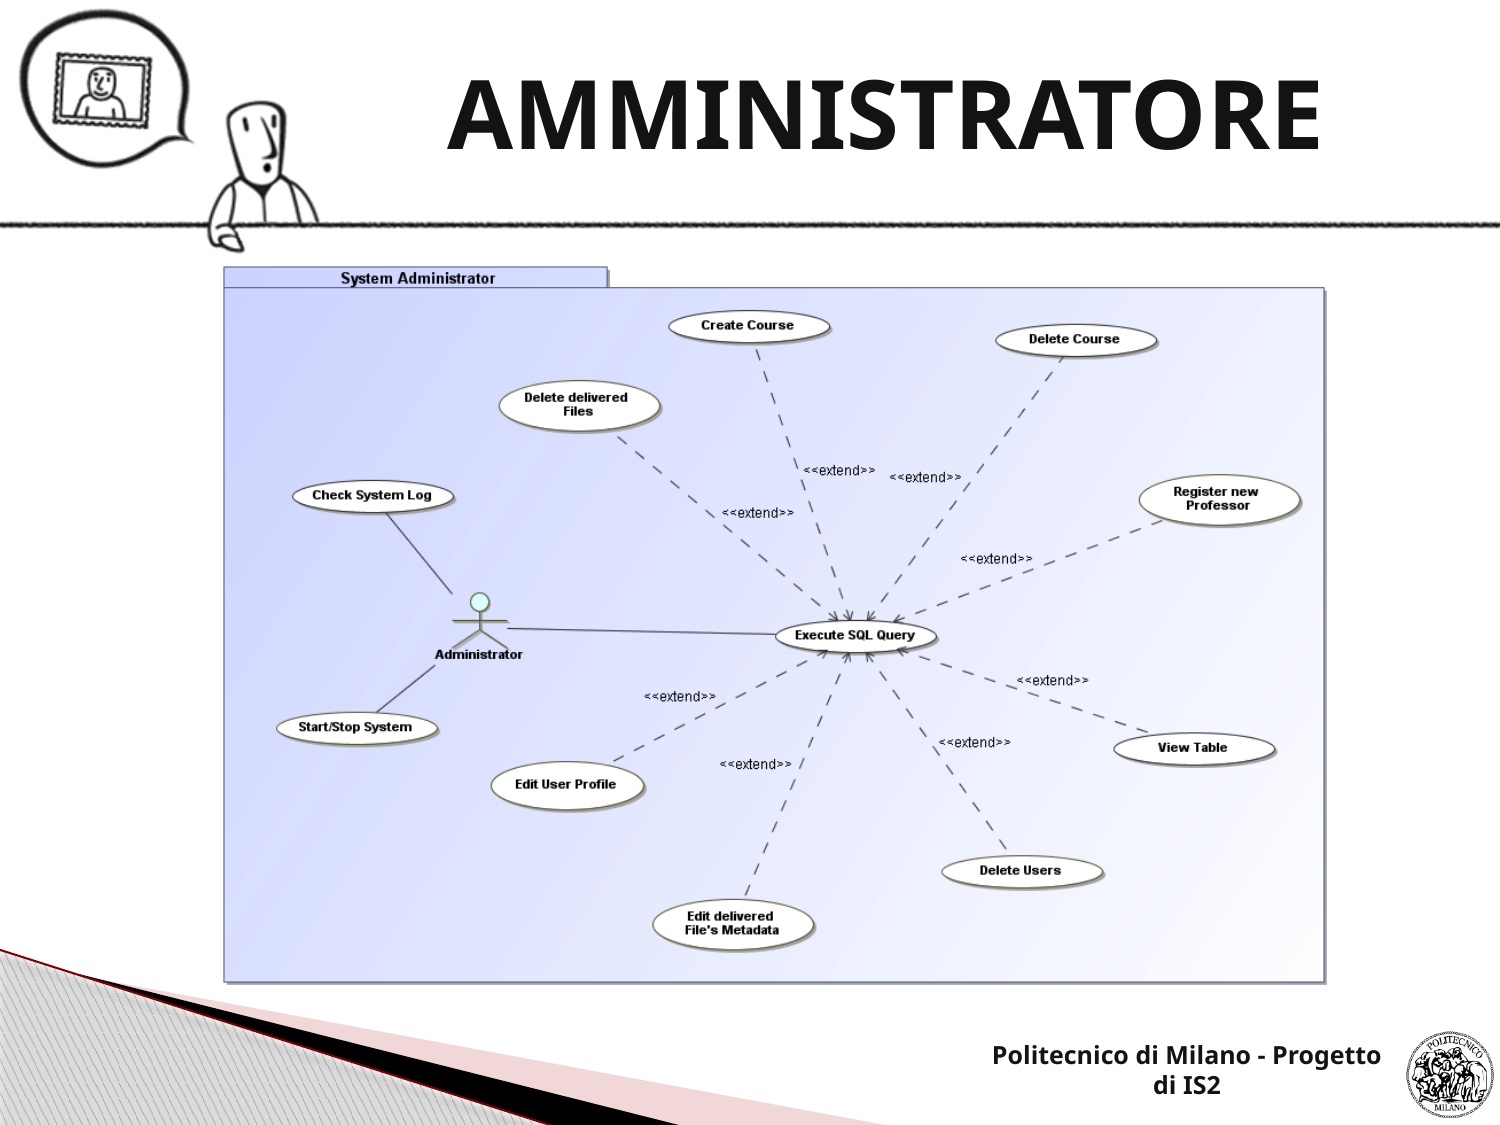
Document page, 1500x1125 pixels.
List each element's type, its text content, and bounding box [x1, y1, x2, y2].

picture [0, 0, 1500, 993]
picture [1406, 1031, 1495, 1118]
footer Politecnico di Milano - Progetto di IS2 [968, 1052, 1406, 1117]
